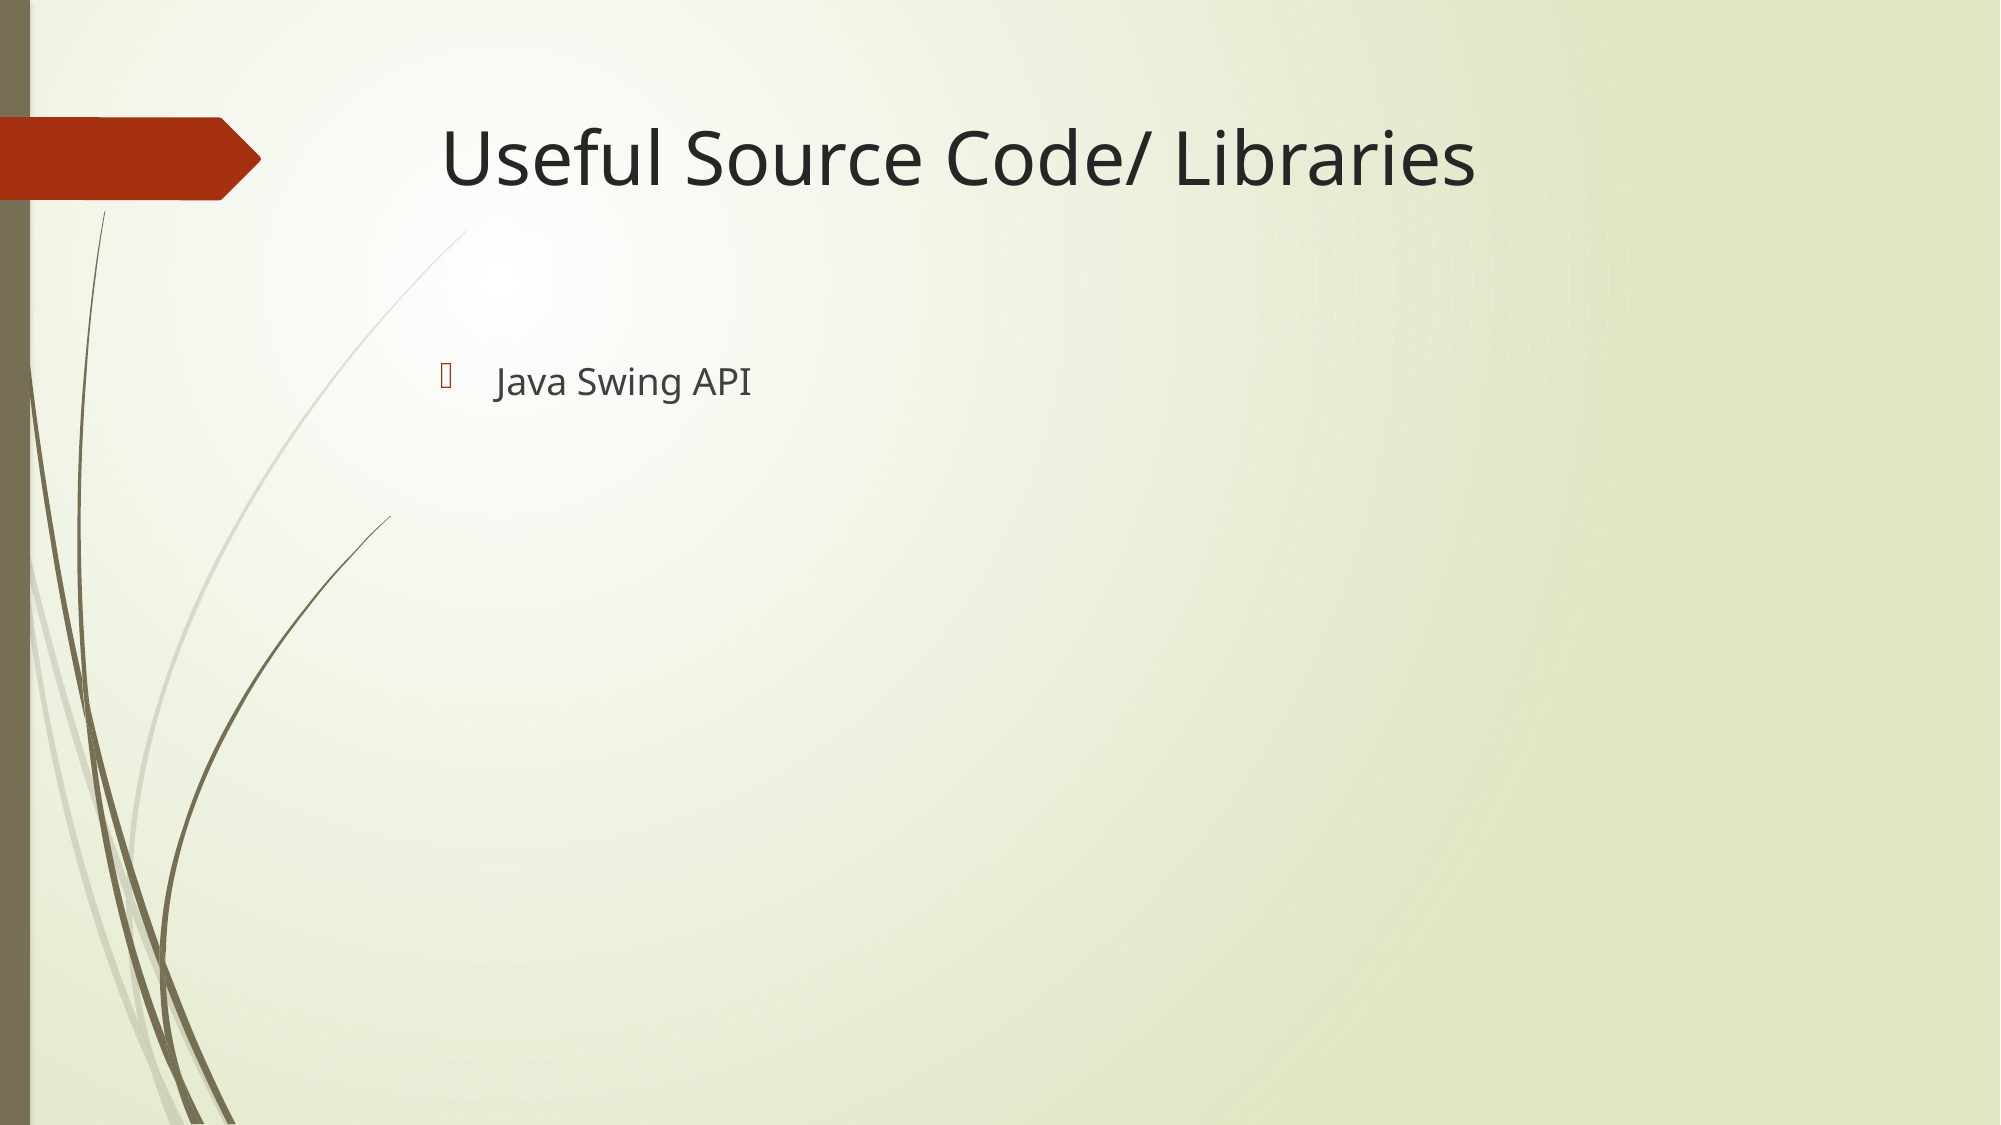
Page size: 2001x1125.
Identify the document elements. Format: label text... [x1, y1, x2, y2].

list Java Swing API [424, 350, 1888, 970]
title Useful Source Code/ Libraries [425, 102, 1888, 313]
